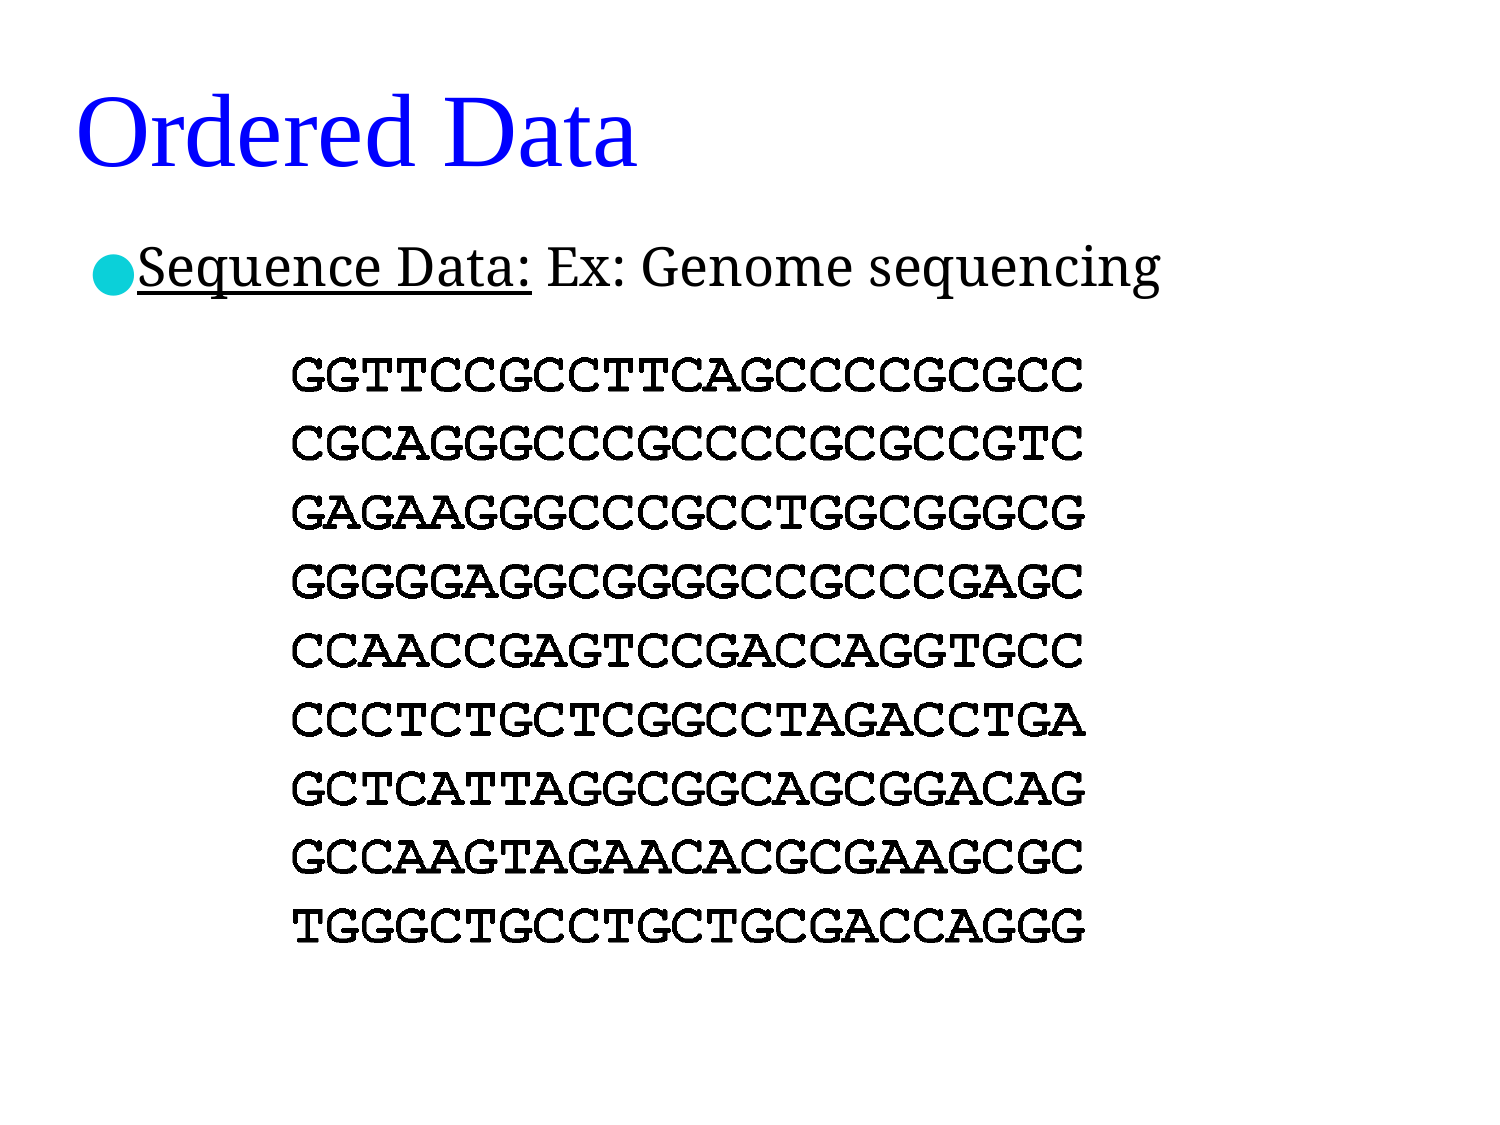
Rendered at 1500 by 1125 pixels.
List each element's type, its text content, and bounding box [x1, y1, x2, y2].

text_box Sequence Data: Ex: Genome sequencing [75, 224, 1425, 1025]
picture [262, 274, 1142, 1025]
text_box Ordered Data [75, 0, 1425, 188]
